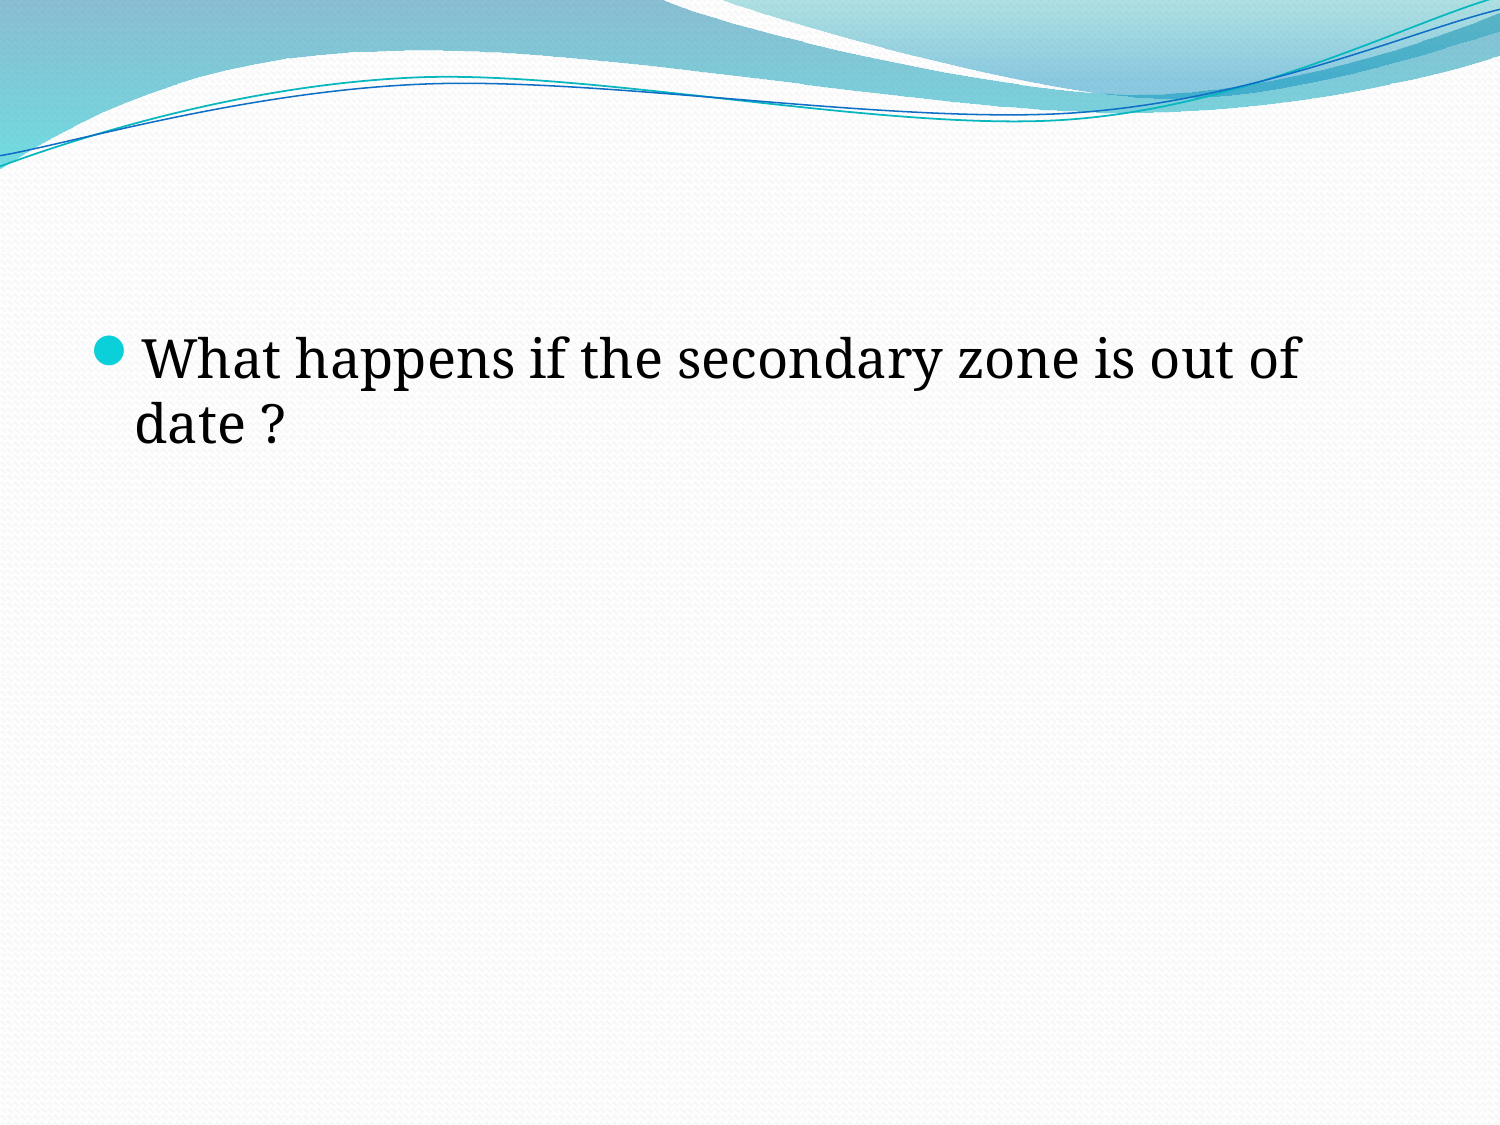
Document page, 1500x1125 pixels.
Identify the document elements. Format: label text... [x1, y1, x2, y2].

list What happens if the secondary zone is out of date ? [75, 317, 1425, 1038]
